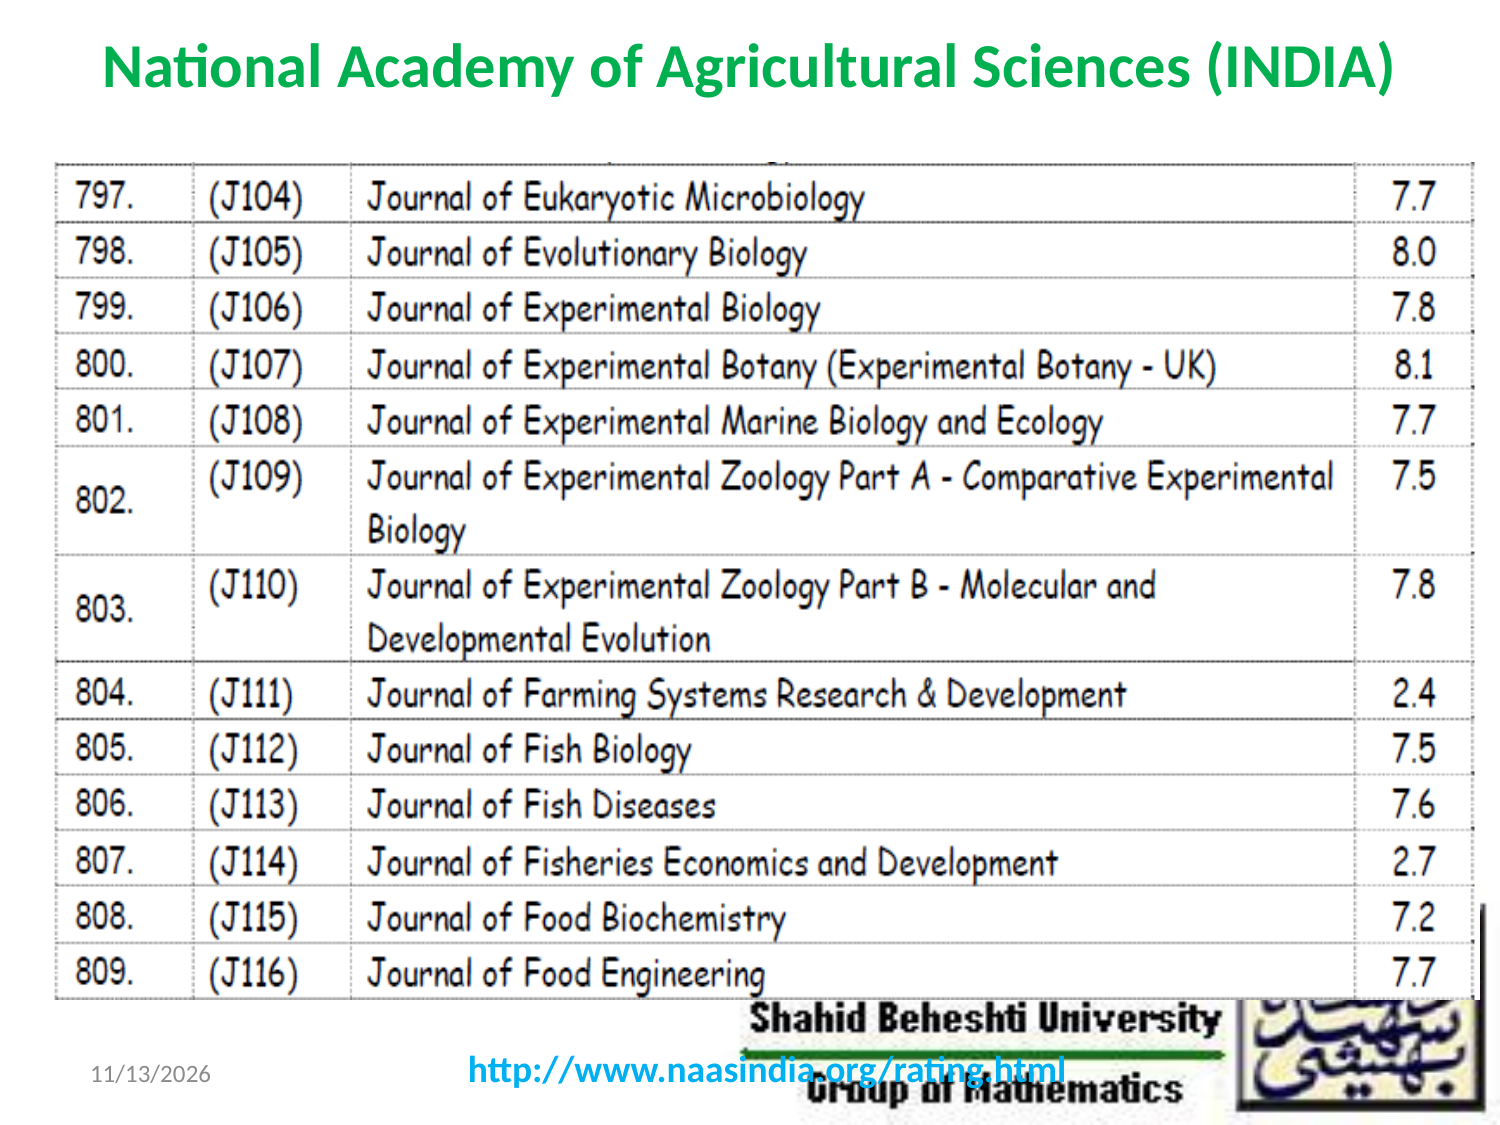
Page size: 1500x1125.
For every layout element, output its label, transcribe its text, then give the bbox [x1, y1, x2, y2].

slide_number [75, 1042, 425, 1103]
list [49, 162, 1480, 1001]
picture [0, 0, 1500, 1125]
text_box http://www.naasindia.org/rating.html [453, 1037, 1082, 1098]
text_box National Academy of Agricultural Sciences (INDIA) [74, 12, 1425, 113]
